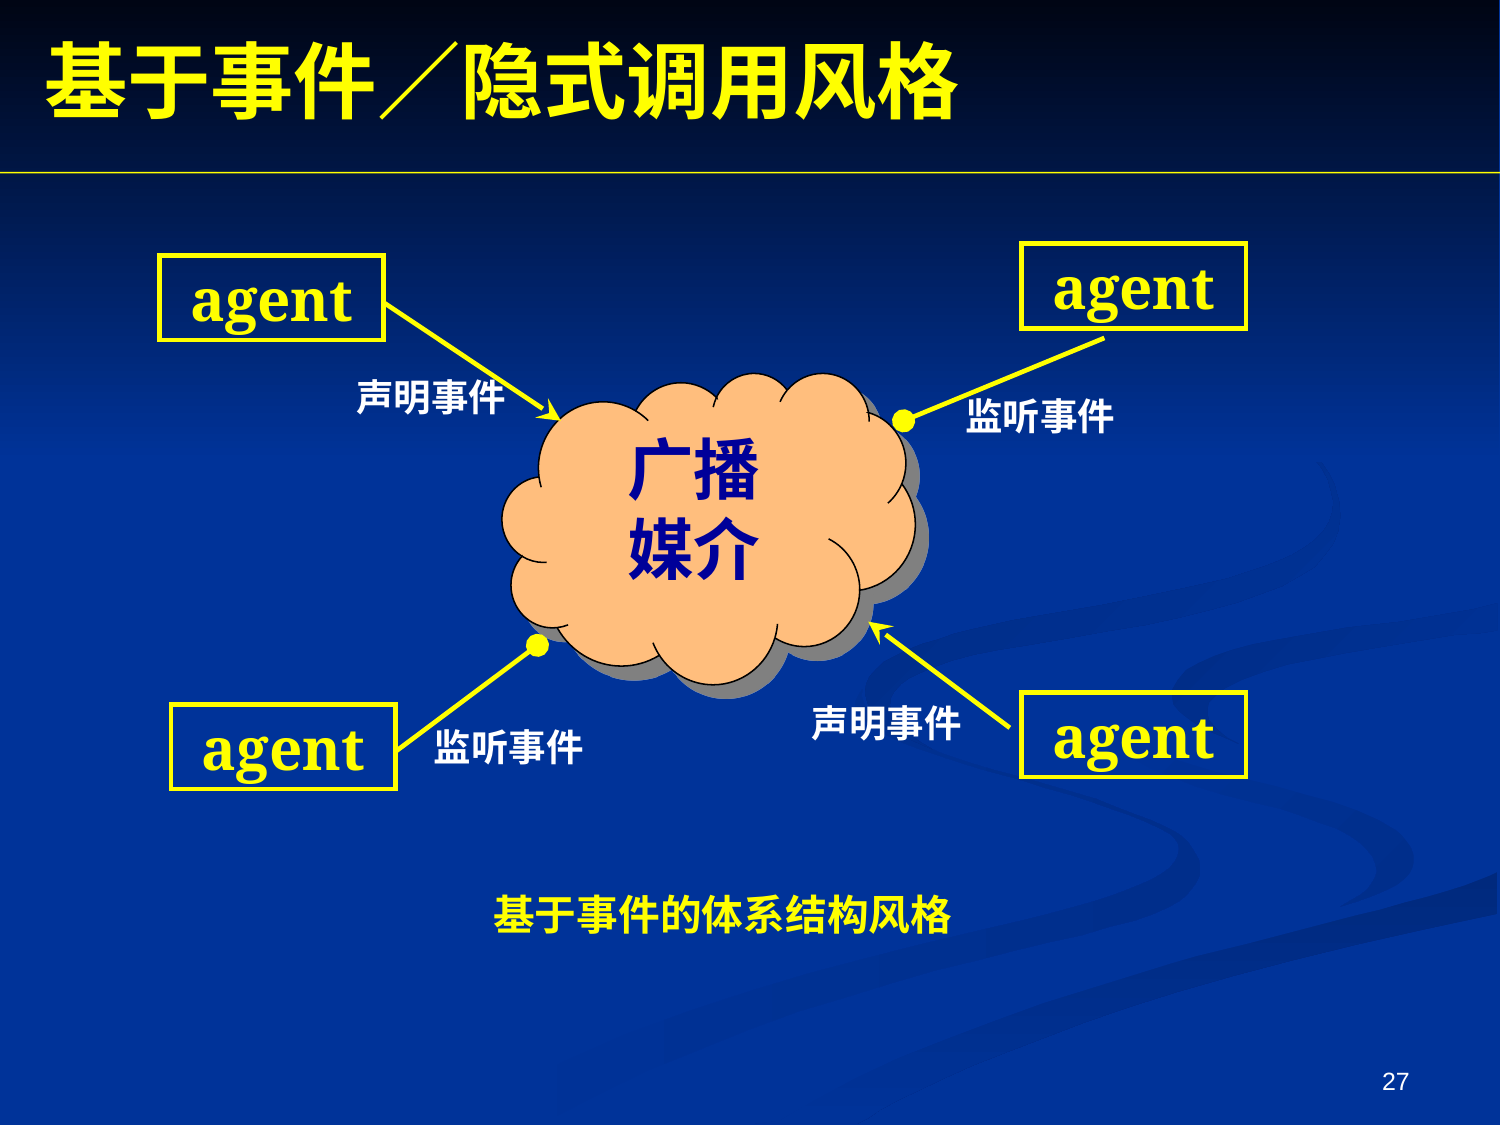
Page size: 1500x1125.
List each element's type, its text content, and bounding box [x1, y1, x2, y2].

slide_number 27 [1074, 1024, 1426, 1104]
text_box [159, 243, 1247, 947]
text_box 基于事件／隐式调用风格 [29, 21, 1380, 138]
